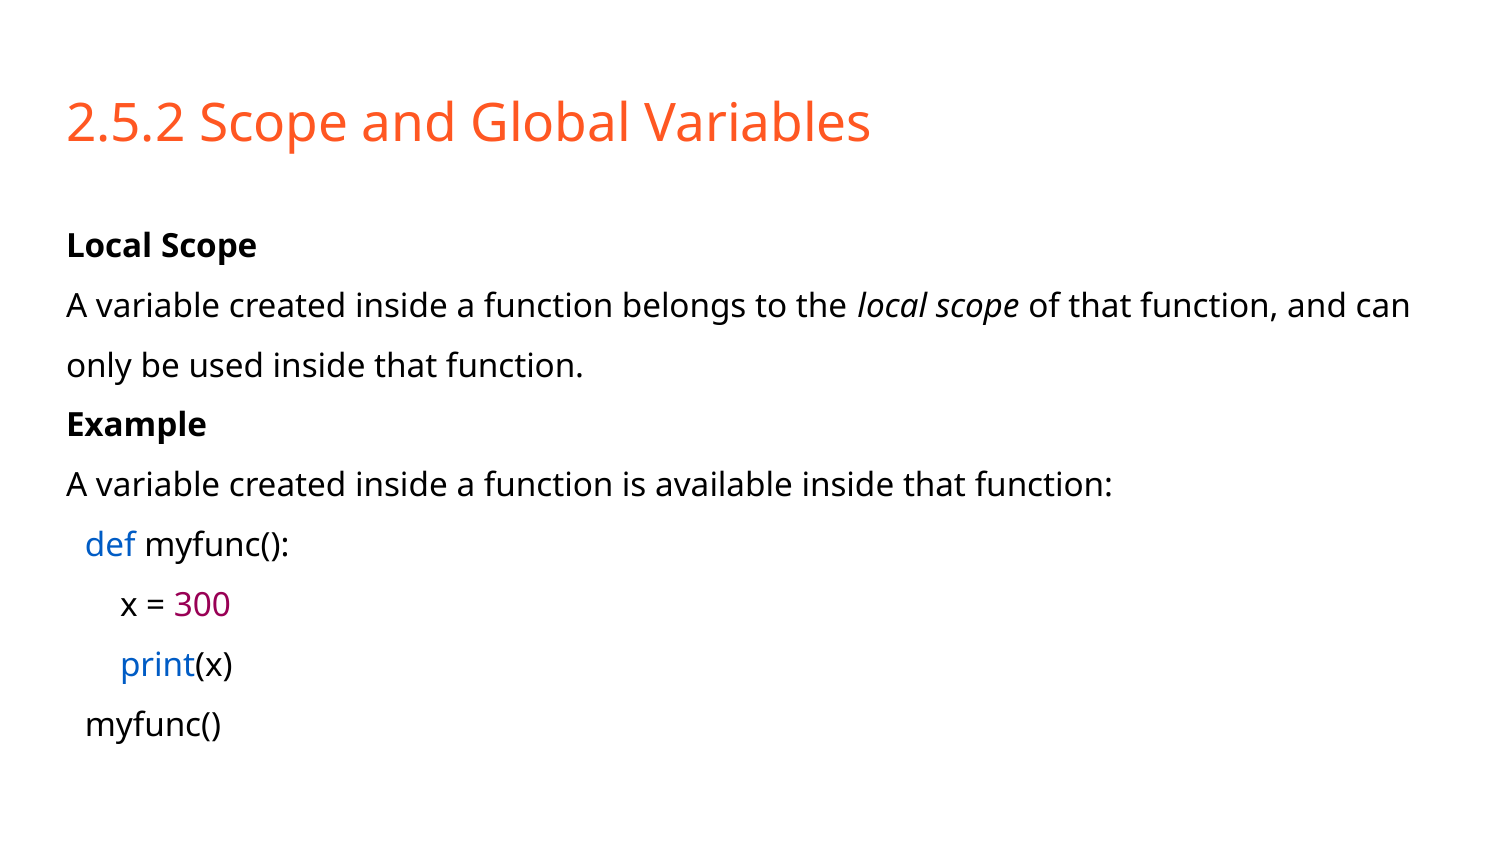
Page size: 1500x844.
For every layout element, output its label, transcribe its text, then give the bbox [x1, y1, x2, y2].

title 2.5.2 Scope and Global Variables [51, 72, 1449, 167]
list Local Scope A variable created inside a function belongs to the local scope of that function, and can only be used inside that function. Example A variable created inside a function is available inside that function: def myfunc(): x = 300 print(x) myfunc() [51, 189, 1449, 750]
